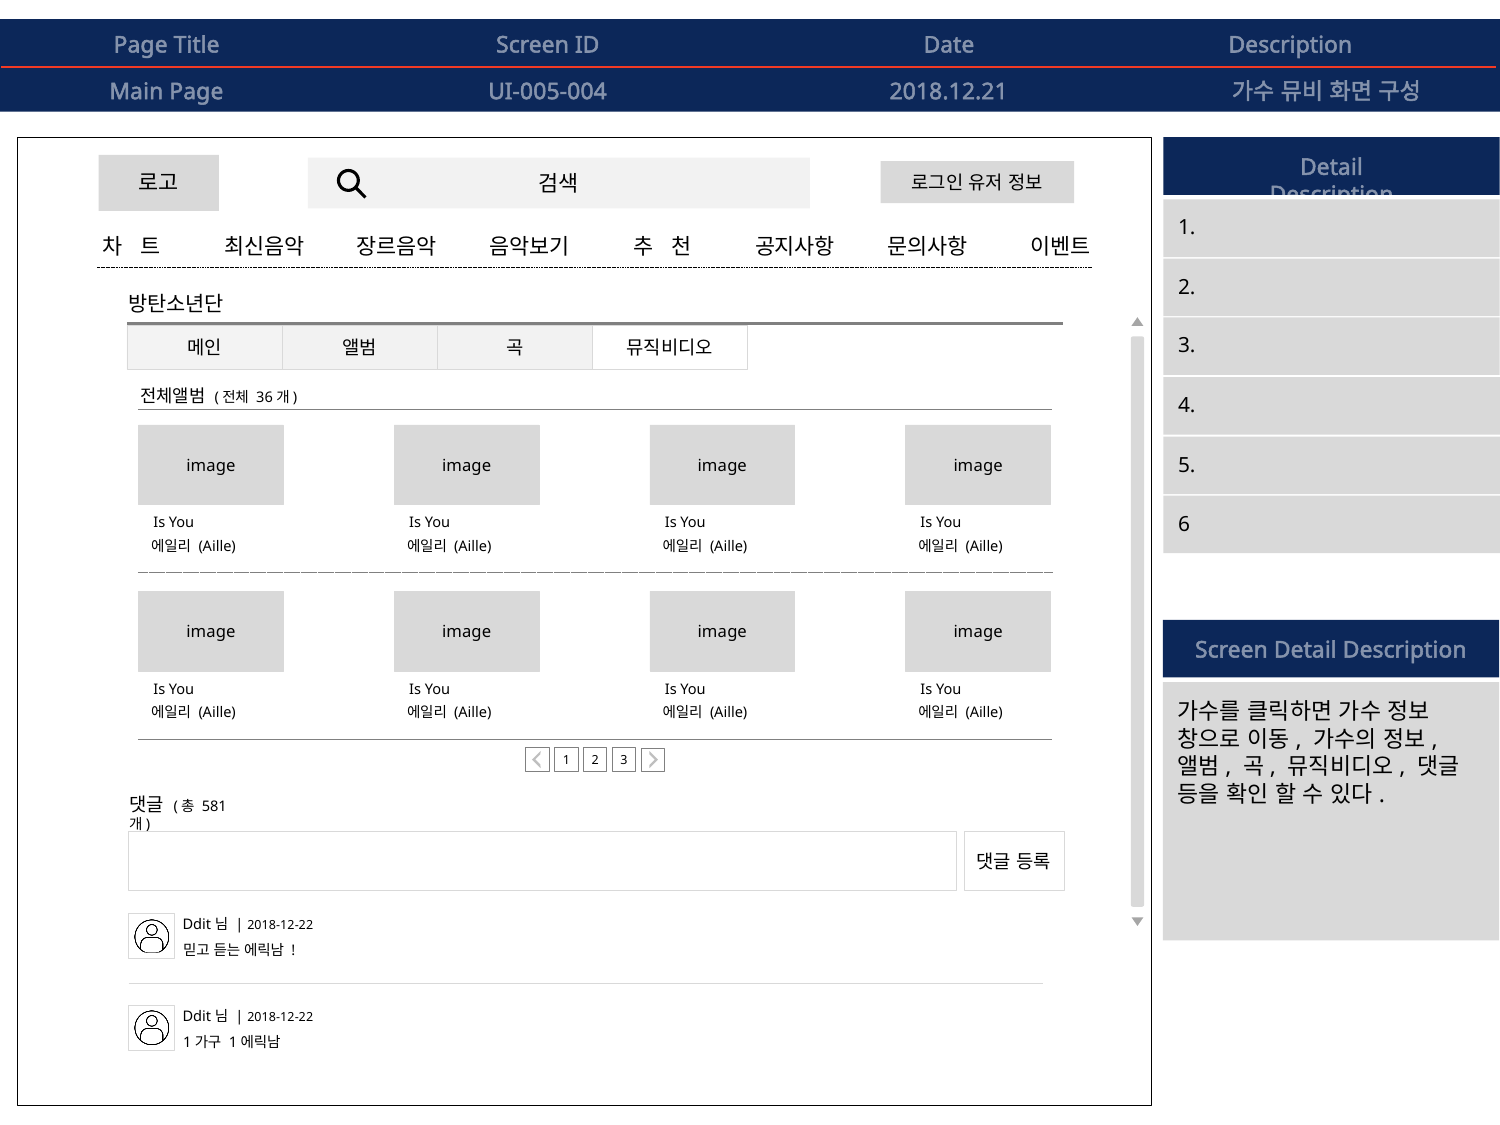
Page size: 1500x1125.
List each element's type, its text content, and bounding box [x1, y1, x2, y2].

text_box [1161, 257, 1500, 317]
text_box UI-005-004 [400, 76, 695, 111]
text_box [903, 677, 1044, 729]
text_box 뮤직비디오 [596, 332, 746, 366]
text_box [128, 999, 863, 1059]
text_box [1161, 201, 1500, 257]
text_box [525, 744, 665, 776]
text_box 앨범 [297, 332, 423, 366]
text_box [0, 21, 1497, 68]
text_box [393, 424, 540, 505]
text_box 검색 [448, 162, 670, 203]
text_box [125, 323, 280, 371]
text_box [391, 677, 532, 729]
text_box 2. [1163, 265, 1488, 306]
text_box 메인 [142, 332, 267, 366]
text_box 전체앨범 (전체 36개) [125, 377, 394, 414]
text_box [647, 677, 788, 729]
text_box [905, 424, 1051, 505]
text_box 방탄소년단 [113, 283, 251, 324]
text_box [127, 829, 959, 893]
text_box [1163, 436, 1500, 495]
text_box [280, 332, 431, 371]
text_box [306, 155, 812, 210]
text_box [98, 154, 220, 212]
text_box 2018.12.21 [765, 76, 1132, 111]
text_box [903, 511, 1044, 563]
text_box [437, 324, 593, 370]
text_box 가수를 클릭하면 가수 정보 창으로 이동, 가수의 정보, 앨범, 곡, 뮤직비디오, 댓글 등을 확인 할 수 있다. [1162, 689, 1500, 814]
text_box 1. [1163, 206, 1385, 247]
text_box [1130, 316, 1145, 927]
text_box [136, 677, 277, 729]
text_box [647, 511, 788, 563]
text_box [649, 424, 795, 505]
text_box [20, 224, 1172, 267]
text_box [16, 270, 1154, 1108]
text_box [961, 831, 1076, 891]
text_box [880, 160, 1075, 204]
text_box [0, 17, 1500, 24]
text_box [1163, 136, 1500, 196]
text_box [138, 591, 284, 672]
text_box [128, 907, 863, 967]
text_box [430, 324, 437, 371]
text_box [16, 135, 1154, 228]
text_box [649, 591, 795, 672]
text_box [391, 511, 532, 563]
text_box [0, 72, 1500, 114]
text_box Main Page [3, 75, 330, 111]
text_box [338, 170, 366, 198]
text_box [1163, 495, 1500, 554]
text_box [136, 511, 277, 563]
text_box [905, 591, 1051, 672]
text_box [1163, 376, 1500, 435]
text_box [393, 591, 540, 672]
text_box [138, 424, 284, 505]
text_box [596, 332, 750, 371]
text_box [1162, 619, 1500, 678]
text_box 댓글 (총 581개) [114, 785, 266, 840]
text_box [1161, 683, 1500, 943]
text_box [1163, 317, 1500, 376]
text_box 가수 뮤비 화면 구성 [1192, 76, 1461, 112]
